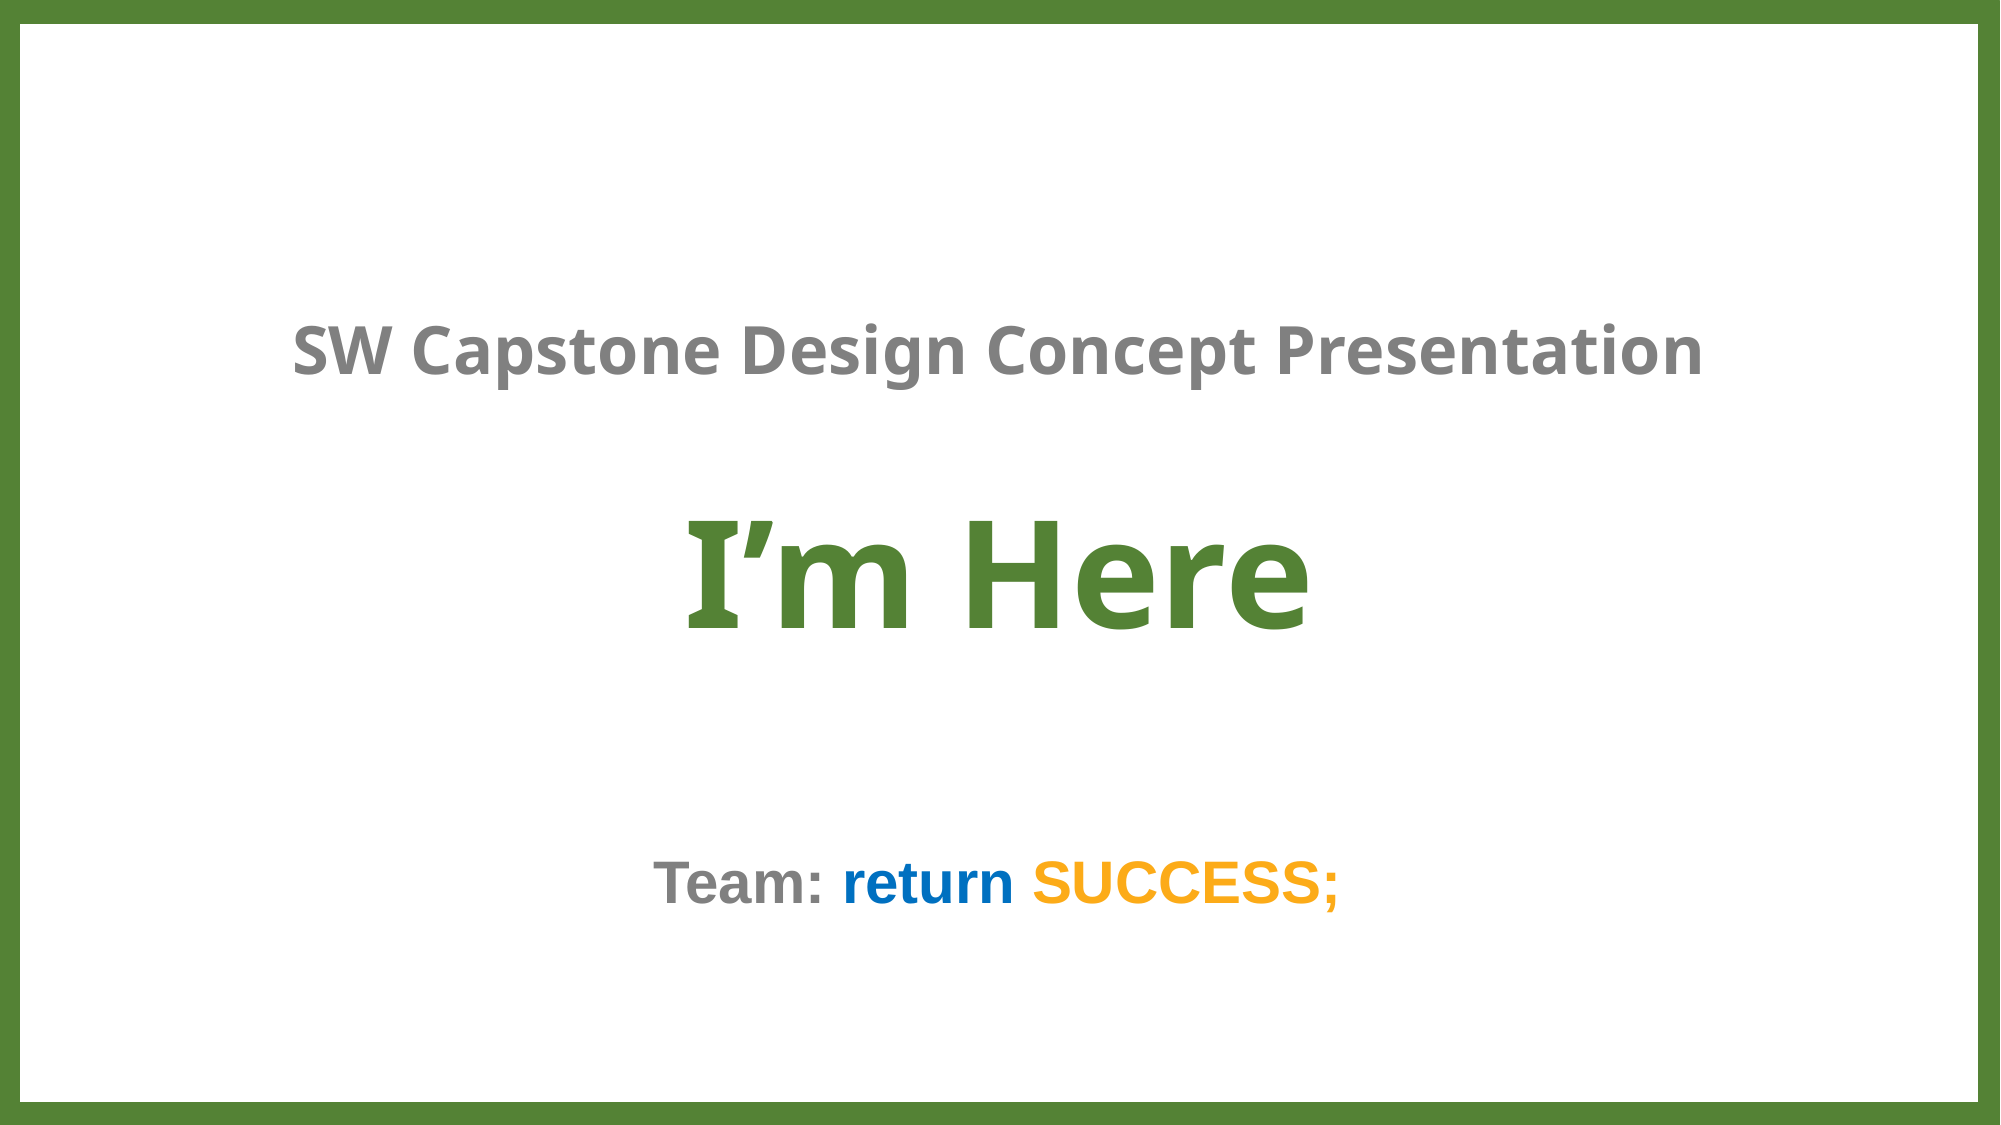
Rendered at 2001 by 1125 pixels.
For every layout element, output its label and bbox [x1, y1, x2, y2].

text_box [6, 10, 1992, 1117]
